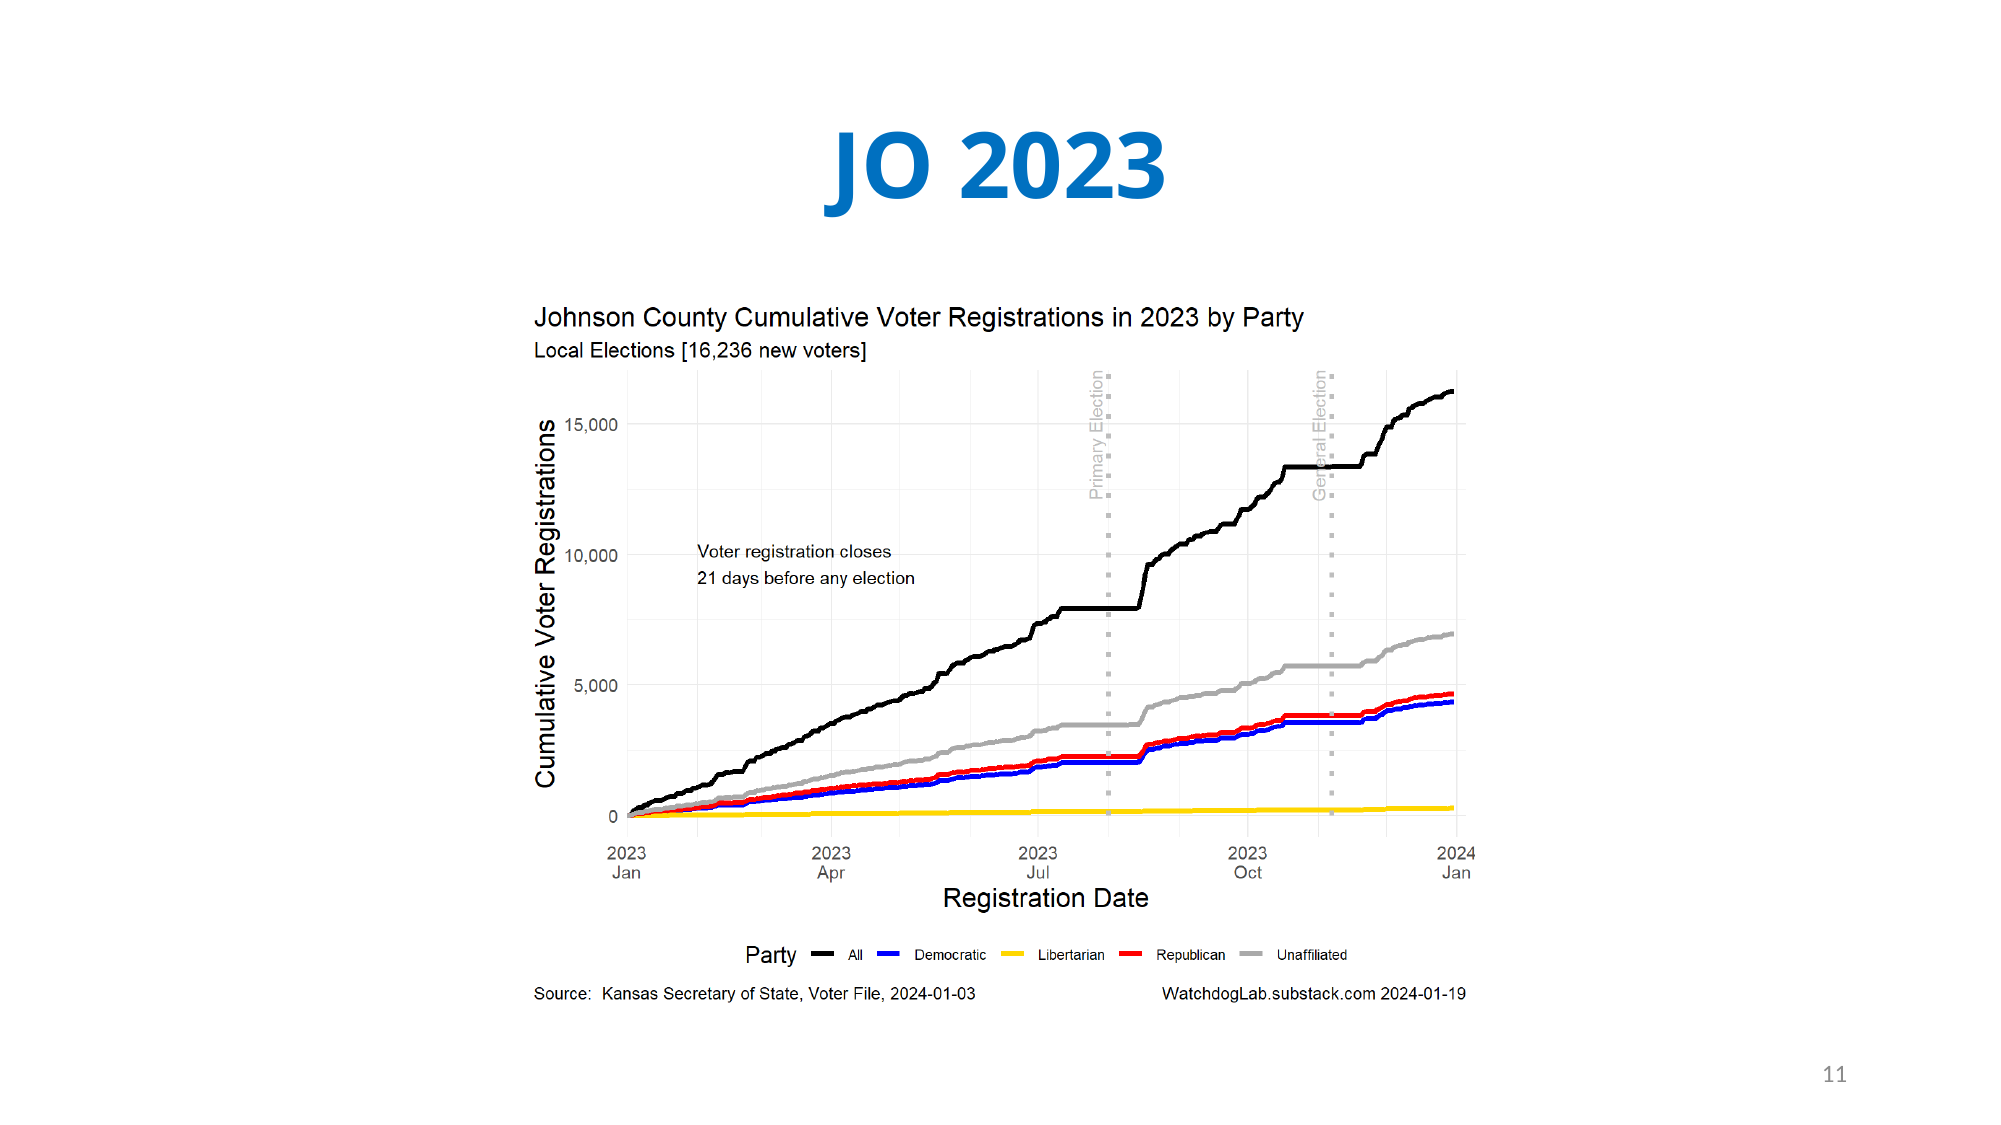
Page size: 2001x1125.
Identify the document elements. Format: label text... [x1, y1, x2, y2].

slide_number 11 [1412, 1042, 1863, 1103]
title JO 2023 [137, 59, 1863, 278]
picture [524, 297, 1475, 1011]
